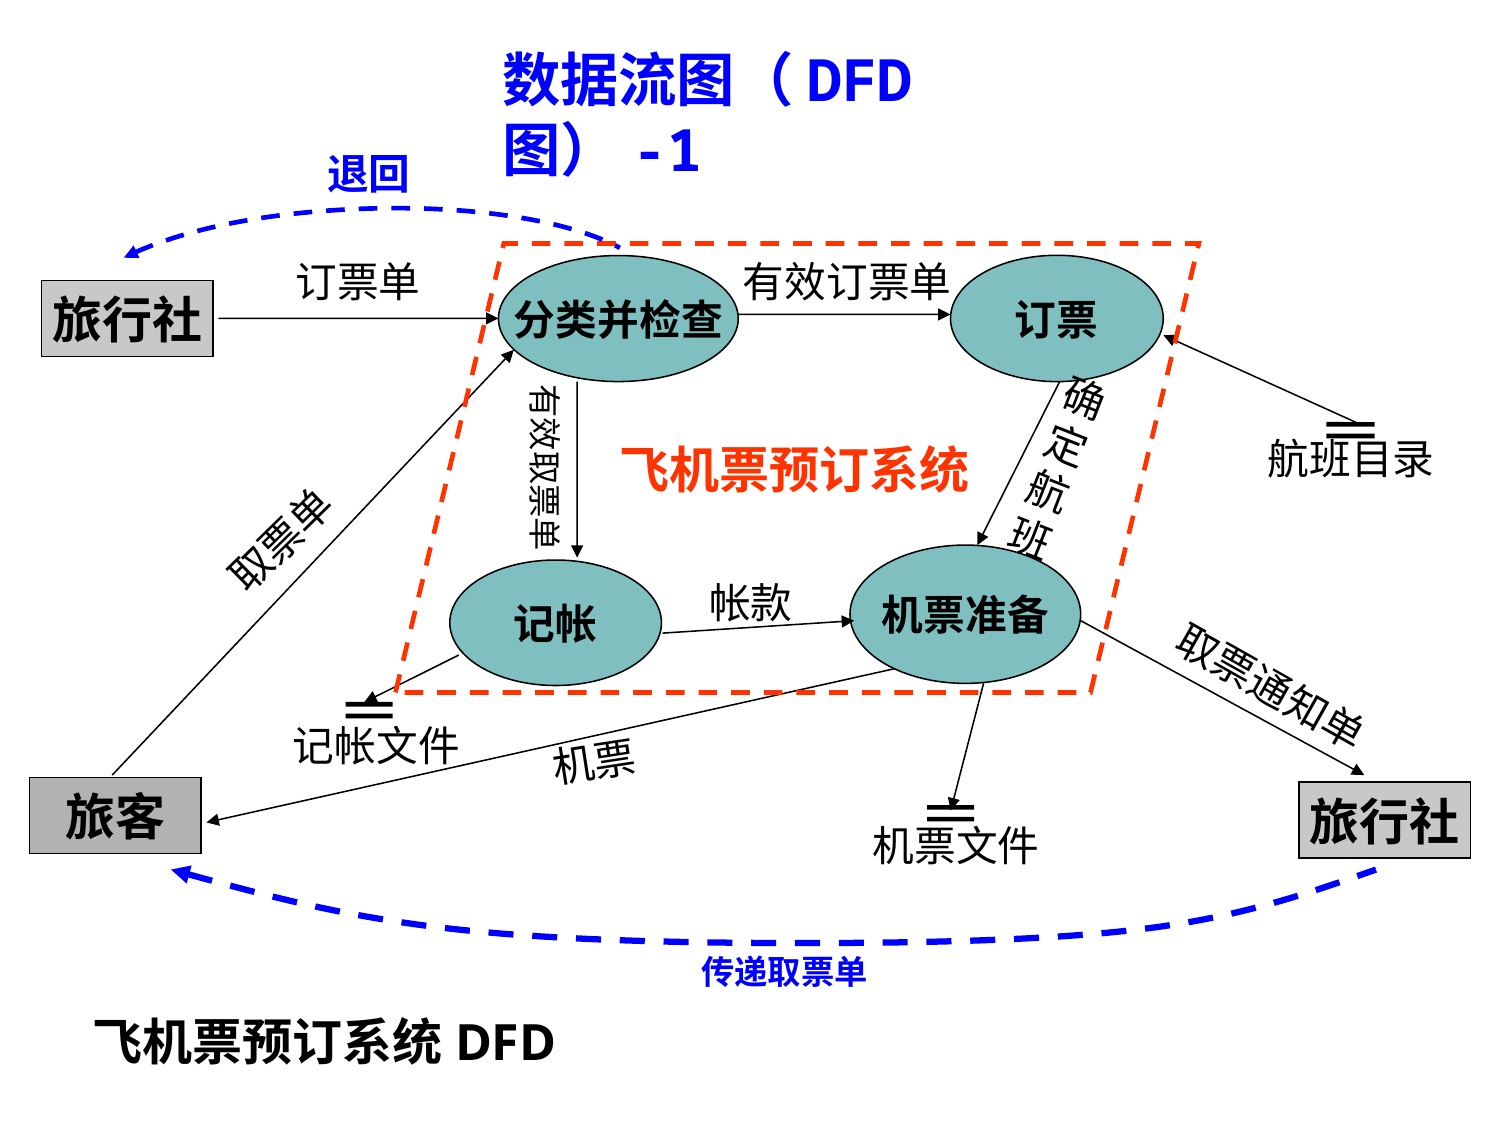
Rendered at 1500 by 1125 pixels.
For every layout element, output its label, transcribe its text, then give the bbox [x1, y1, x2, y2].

text_box 飞机票预订系统DFD [88, 1011, 561, 1071]
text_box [170, 869, 1377, 989]
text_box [395, 243, 1200, 693]
text_box 数据流图（DFD图）-1 [502, 42, 1076, 183]
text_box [29, 280, 861, 859]
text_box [300, 654, 460, 764]
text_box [866, 702, 1046, 870]
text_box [218, 311, 390, 319]
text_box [1049, 280, 1471, 859]
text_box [111, 349, 390, 776]
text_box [206, 668, 894, 823]
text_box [123, 148, 621, 303]
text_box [1080, 620, 1365, 776]
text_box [1203, 334, 1442, 484]
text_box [737, 255, 951, 315]
